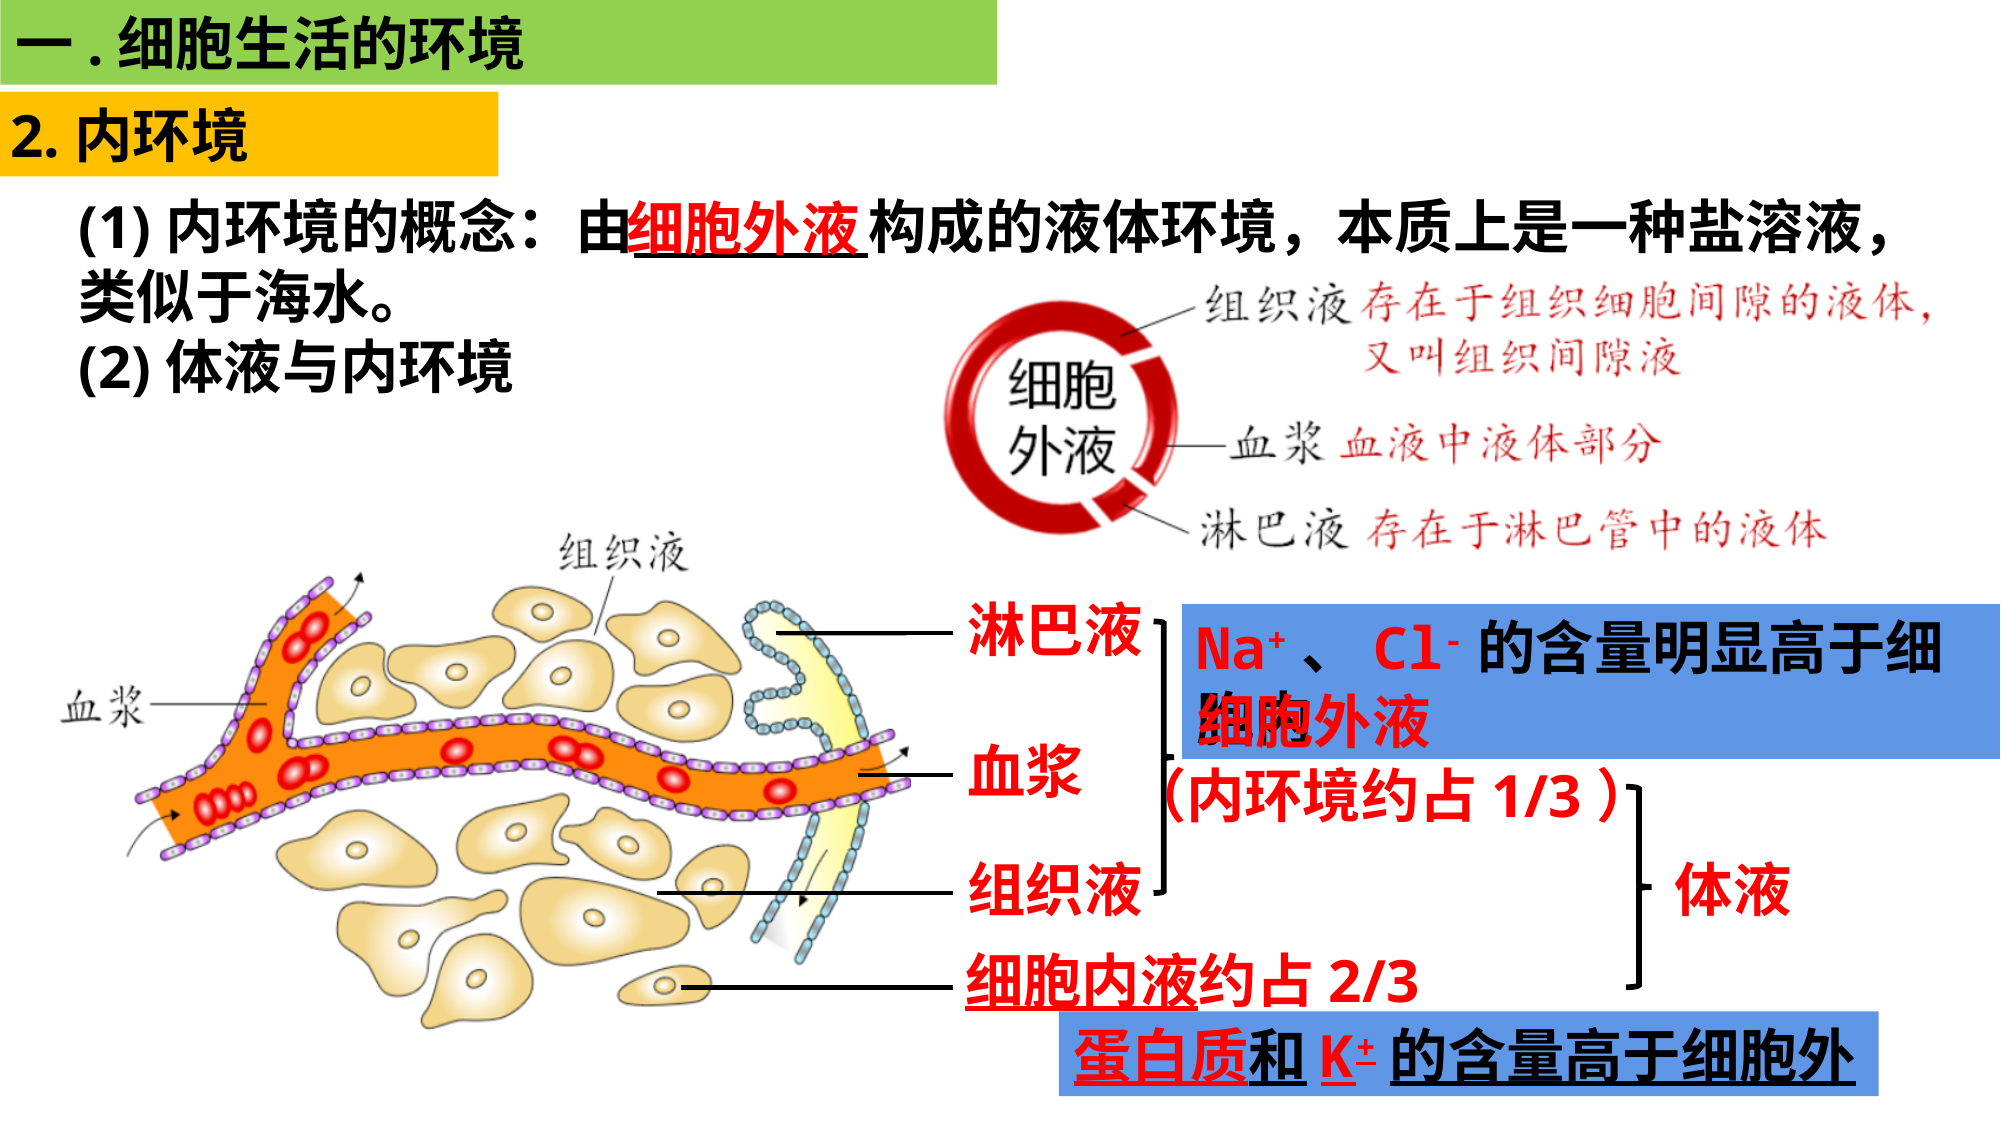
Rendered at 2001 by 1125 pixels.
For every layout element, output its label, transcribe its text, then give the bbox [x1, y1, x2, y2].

text_box [1626, 836, 1652, 988]
text_box 细胞外液 [611, 184, 875, 270]
text_box (1)内环境的概念：由 构成的液体环境，本质上是一种盐溶液，类似于海水。 (2)体液与内环境 [64, 183, 1936, 408]
text_box 一.细胞生活的环境 [0, 0, 997, 85]
text_box Na+、Cl-的含量明显高于细胞内 [1182, 604, 2000, 759]
text_box 细胞外液 [1182, 678, 1446, 751]
text_box [1153, 836, 1165, 894]
text_box 蛋白质和K+的含量高于细胞外 [1058, 1011, 1879, 1097]
text_box 组织液 [952, 845, 1158, 931]
text_box （内环境约占1/3） [1113, 751, 1670, 836]
text_box 淋巴液 [952, 585, 1158, 671]
picture [40, 520, 911, 1036]
picture [928, 264, 1976, 566]
text_box 血浆 [953, 727, 1100, 813]
text_box 体液 [1660, 845, 1807, 931]
text_box [1153, 620, 1165, 751]
text_box 2.内环境 [0, 91, 499, 177]
text_box 细胞内液约占2/3 [950, 936, 1435, 1021]
